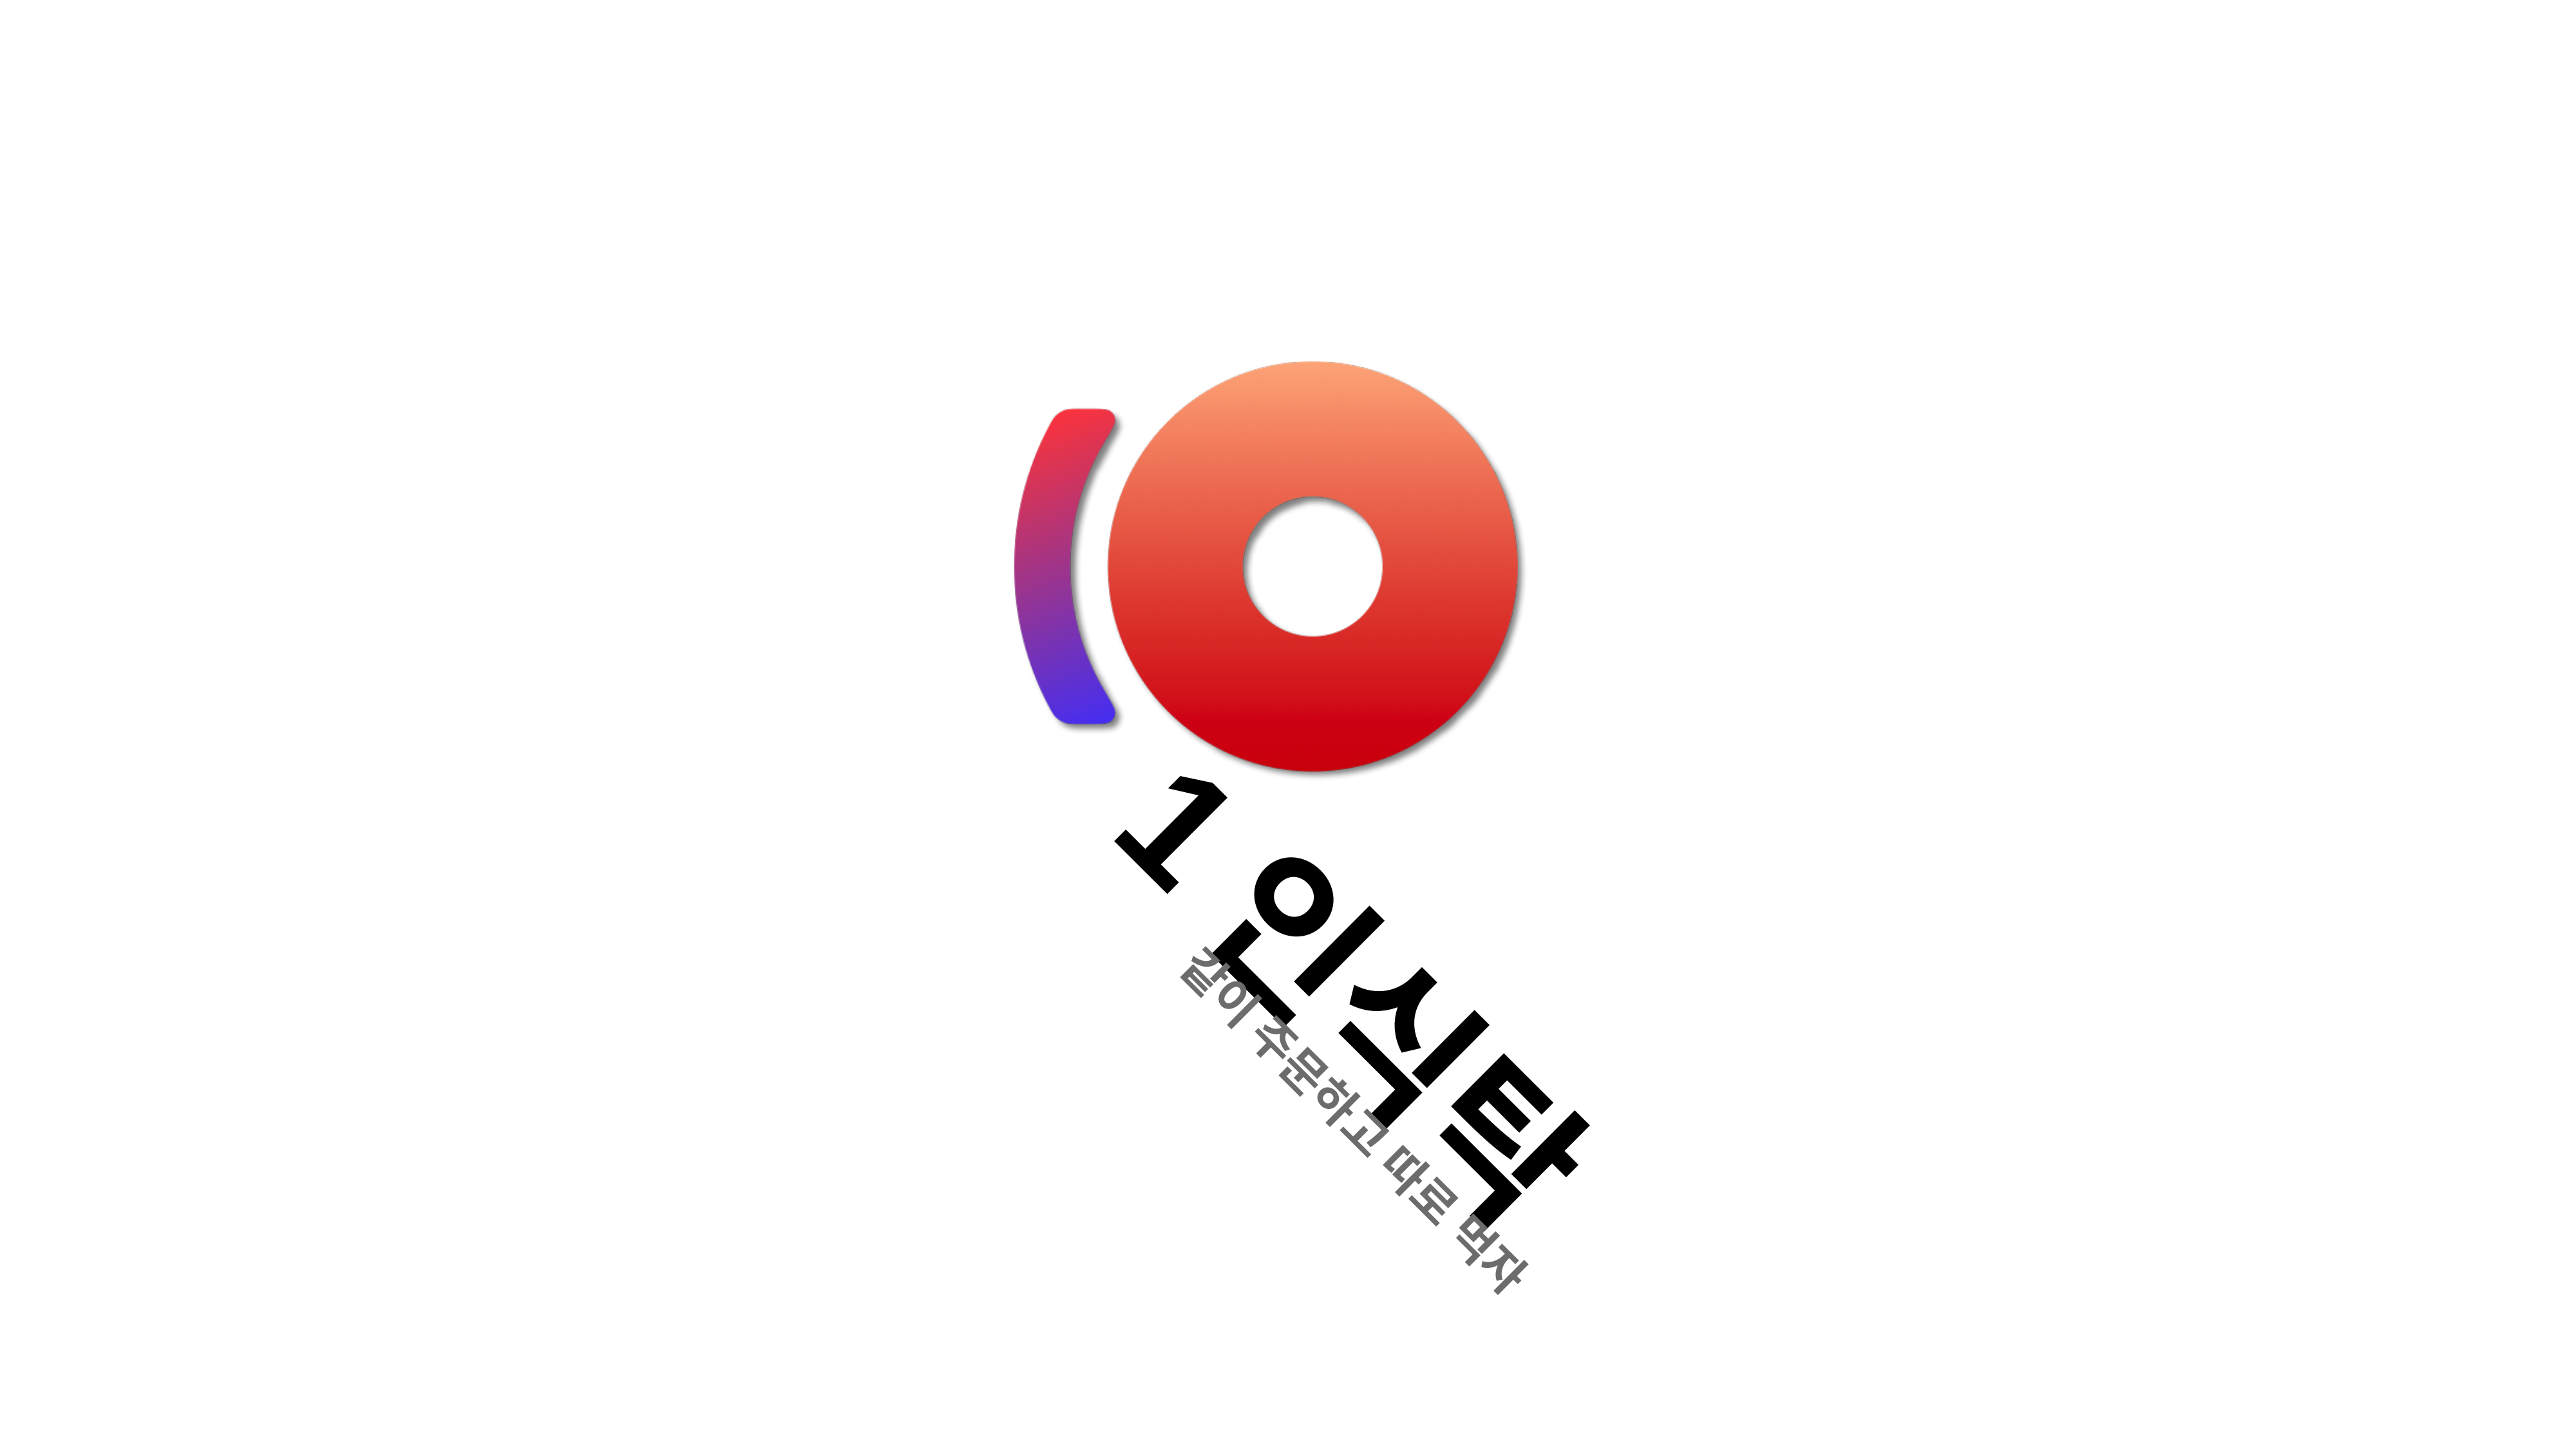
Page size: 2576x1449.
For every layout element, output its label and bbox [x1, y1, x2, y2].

text_box [1014, 361, 1518, 1188]
